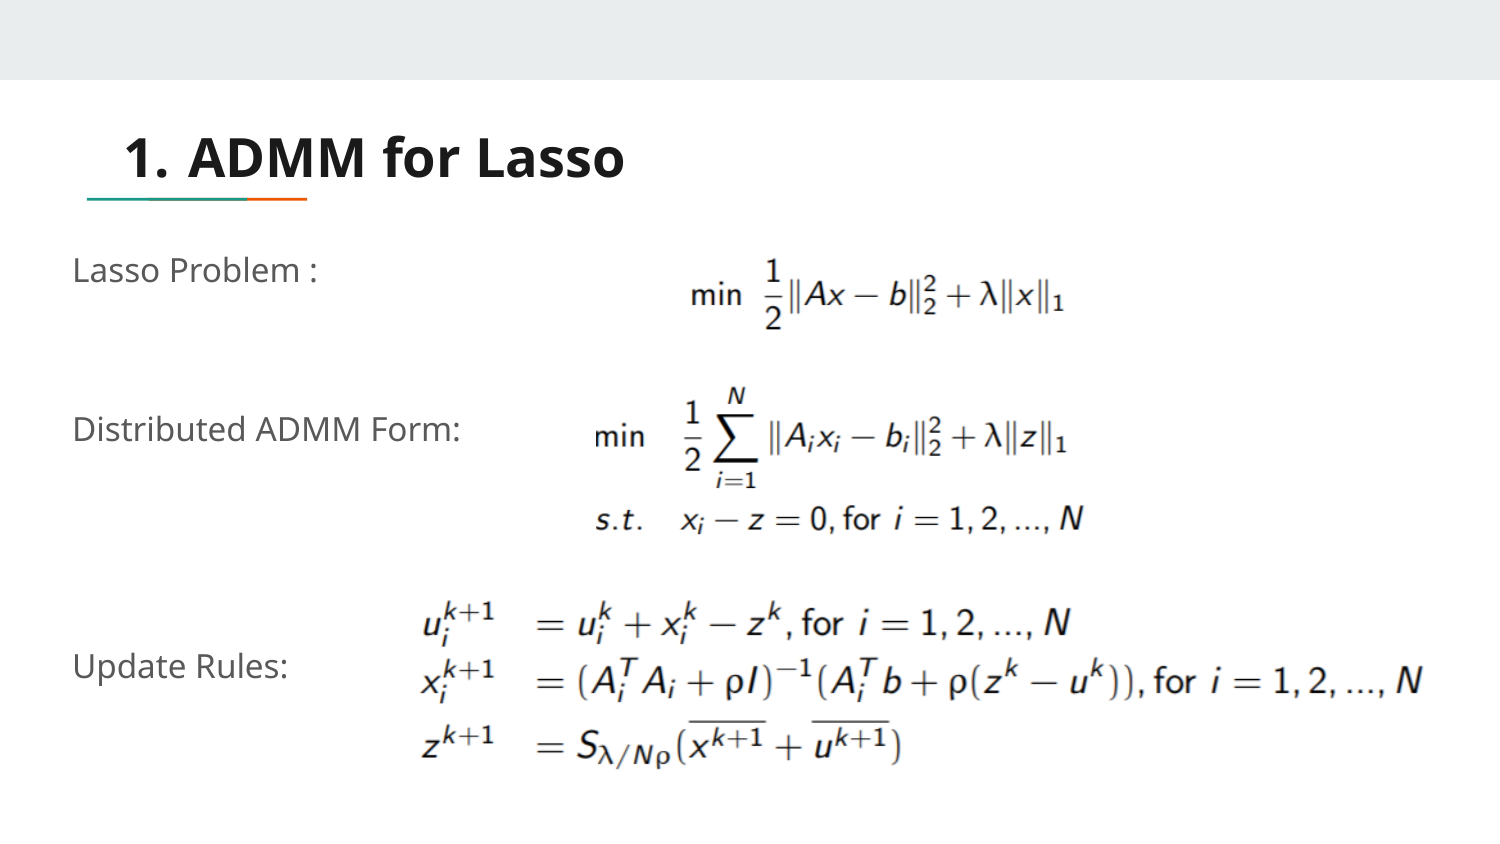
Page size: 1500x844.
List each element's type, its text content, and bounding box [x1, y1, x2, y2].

picture [596, 374, 1103, 540]
list Lasso Problem : Distributed ADMM Form: Update Rules: [57, 228, 1319, 600]
picture [683, 252, 1078, 342]
picture [406, 572, 1455, 778]
title ADMM for Lasso [98, 108, 1360, 197]
